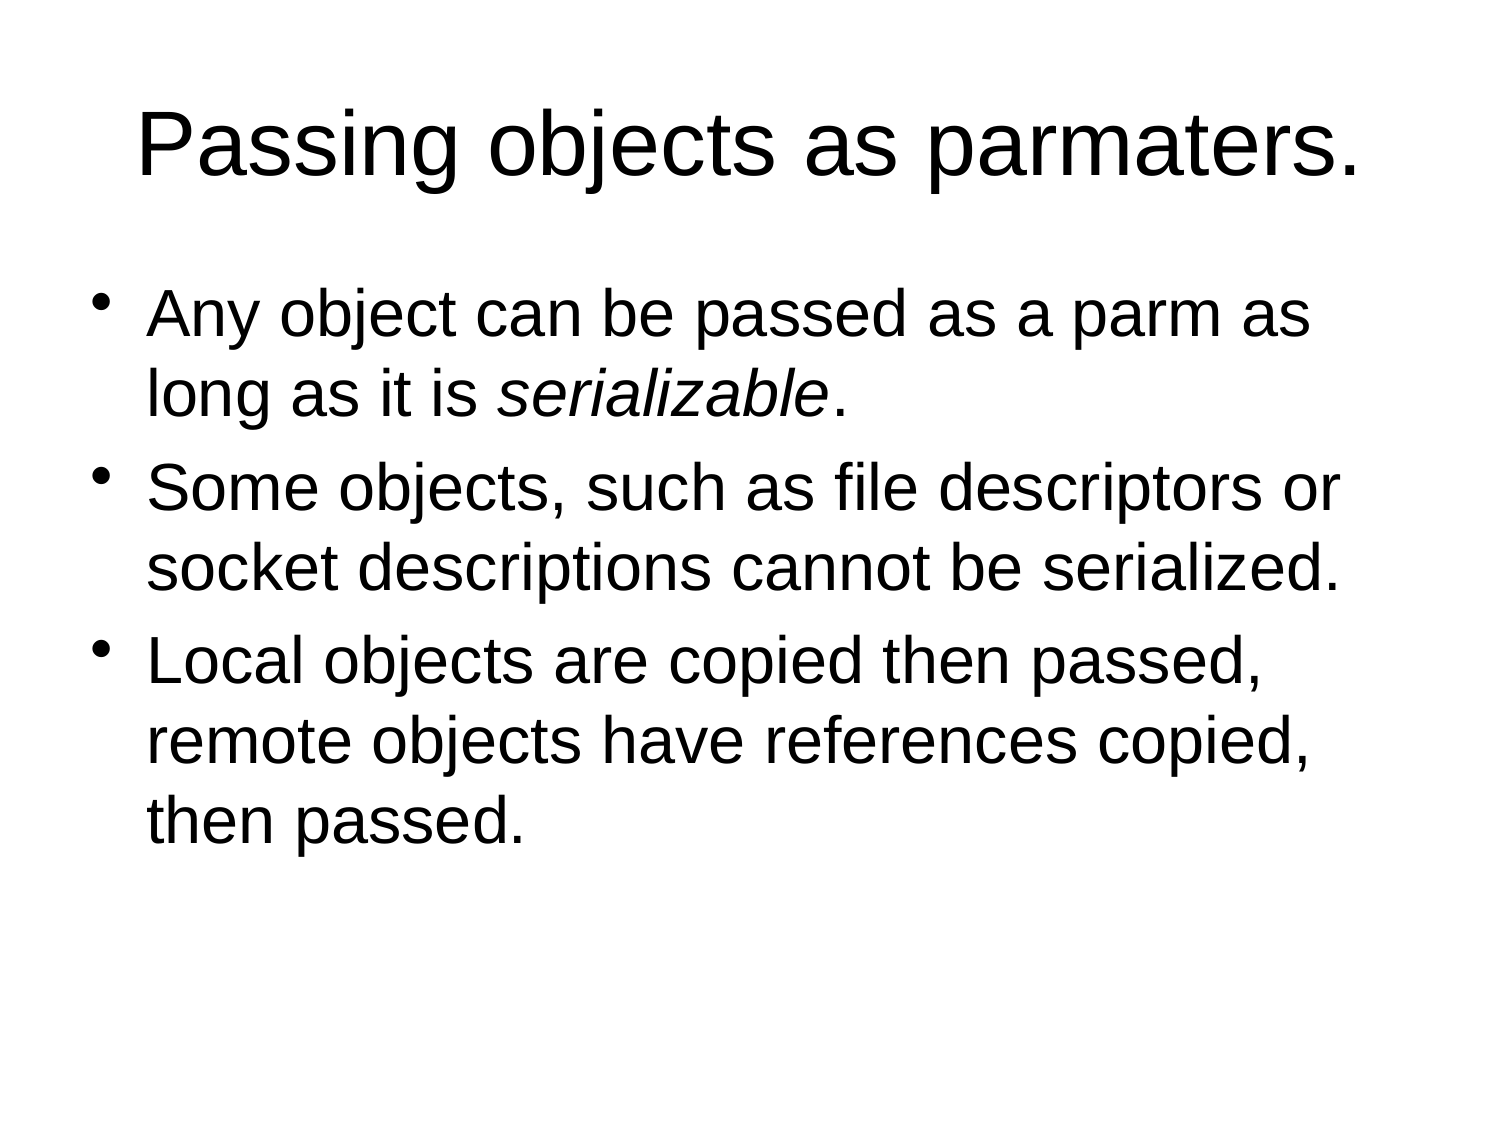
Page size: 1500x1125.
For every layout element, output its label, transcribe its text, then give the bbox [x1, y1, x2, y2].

title Passing objects as parmaters. [75, 45, 1425, 233]
list Any object can be passed as a parm as long as it is serializable. Some objects, such as file descriptors or socket descriptions cannot be serialized. Local objects are copied then passed, remote objects have references copied, then passed. [75, 262, 1425, 1005]
